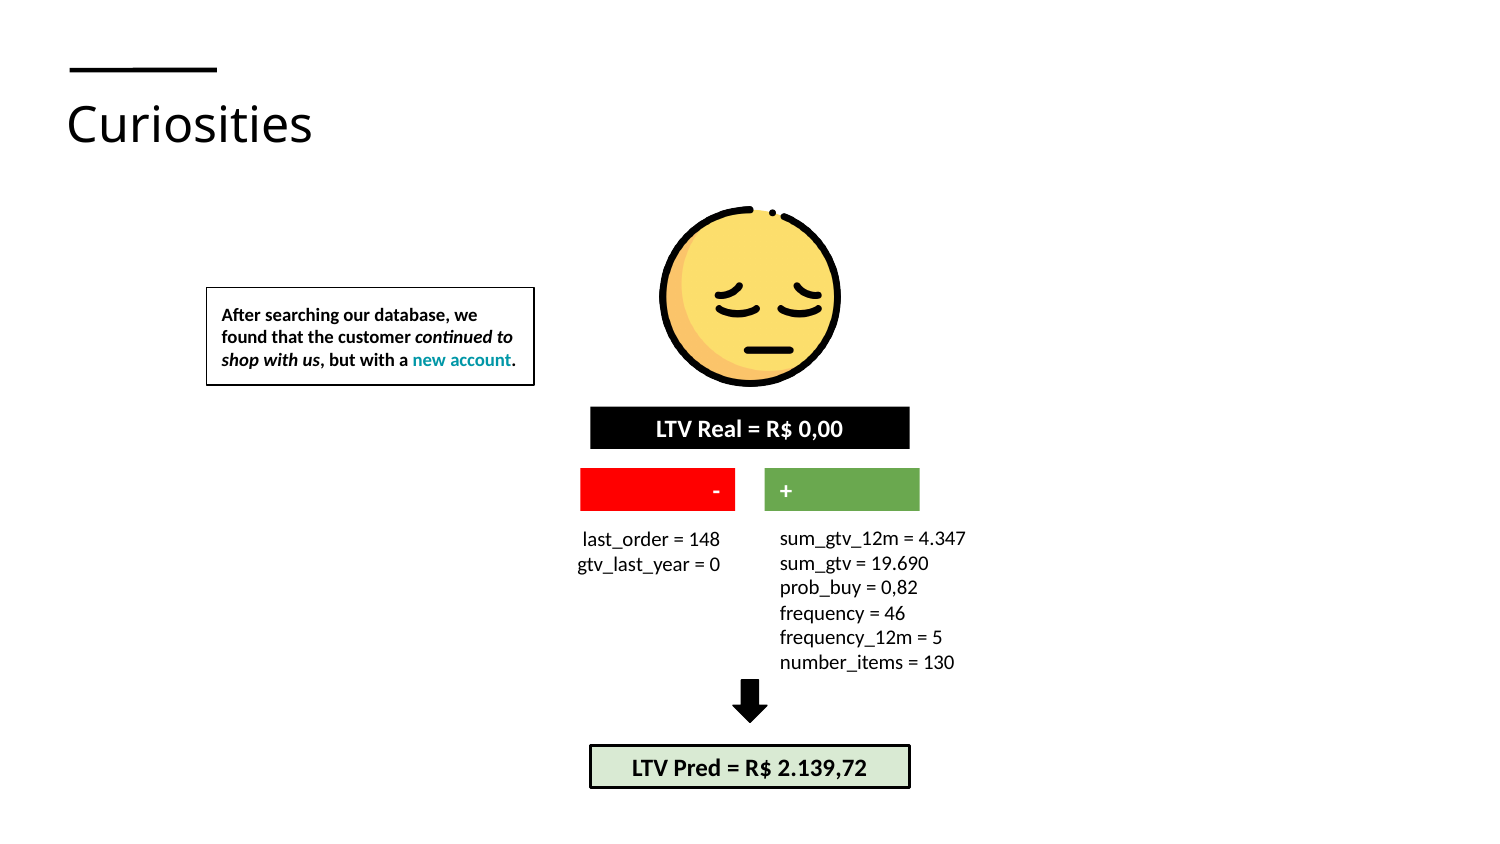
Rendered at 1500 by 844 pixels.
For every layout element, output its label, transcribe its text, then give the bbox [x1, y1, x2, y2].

text_box - [580, 468, 736, 510]
text_box last_order = 148 gtv_last_year = 0 [484, 510, 736, 661]
text_box After searching our database, we found that the customer continued to shop with us, but with a new account. [206, 287, 535, 386]
text_box sum_gtv_12m = 4.347 sum_gtv = 19.690 prob_buy = 0,82 frequency = 46 frequency_12m = 5 number_items = 130 [764, 509, 1016, 659]
picture [659, 205, 841, 387]
text_box LTV Real = R$ 0,00 [590, 406, 910, 449]
text_box Curiosities [51, 82, 1374, 163]
text_box [733, 679, 767, 723]
text_box LTV Pred = R$ 2.139,72 [590, 745, 910, 788]
text_box + [764, 468, 920, 509]
